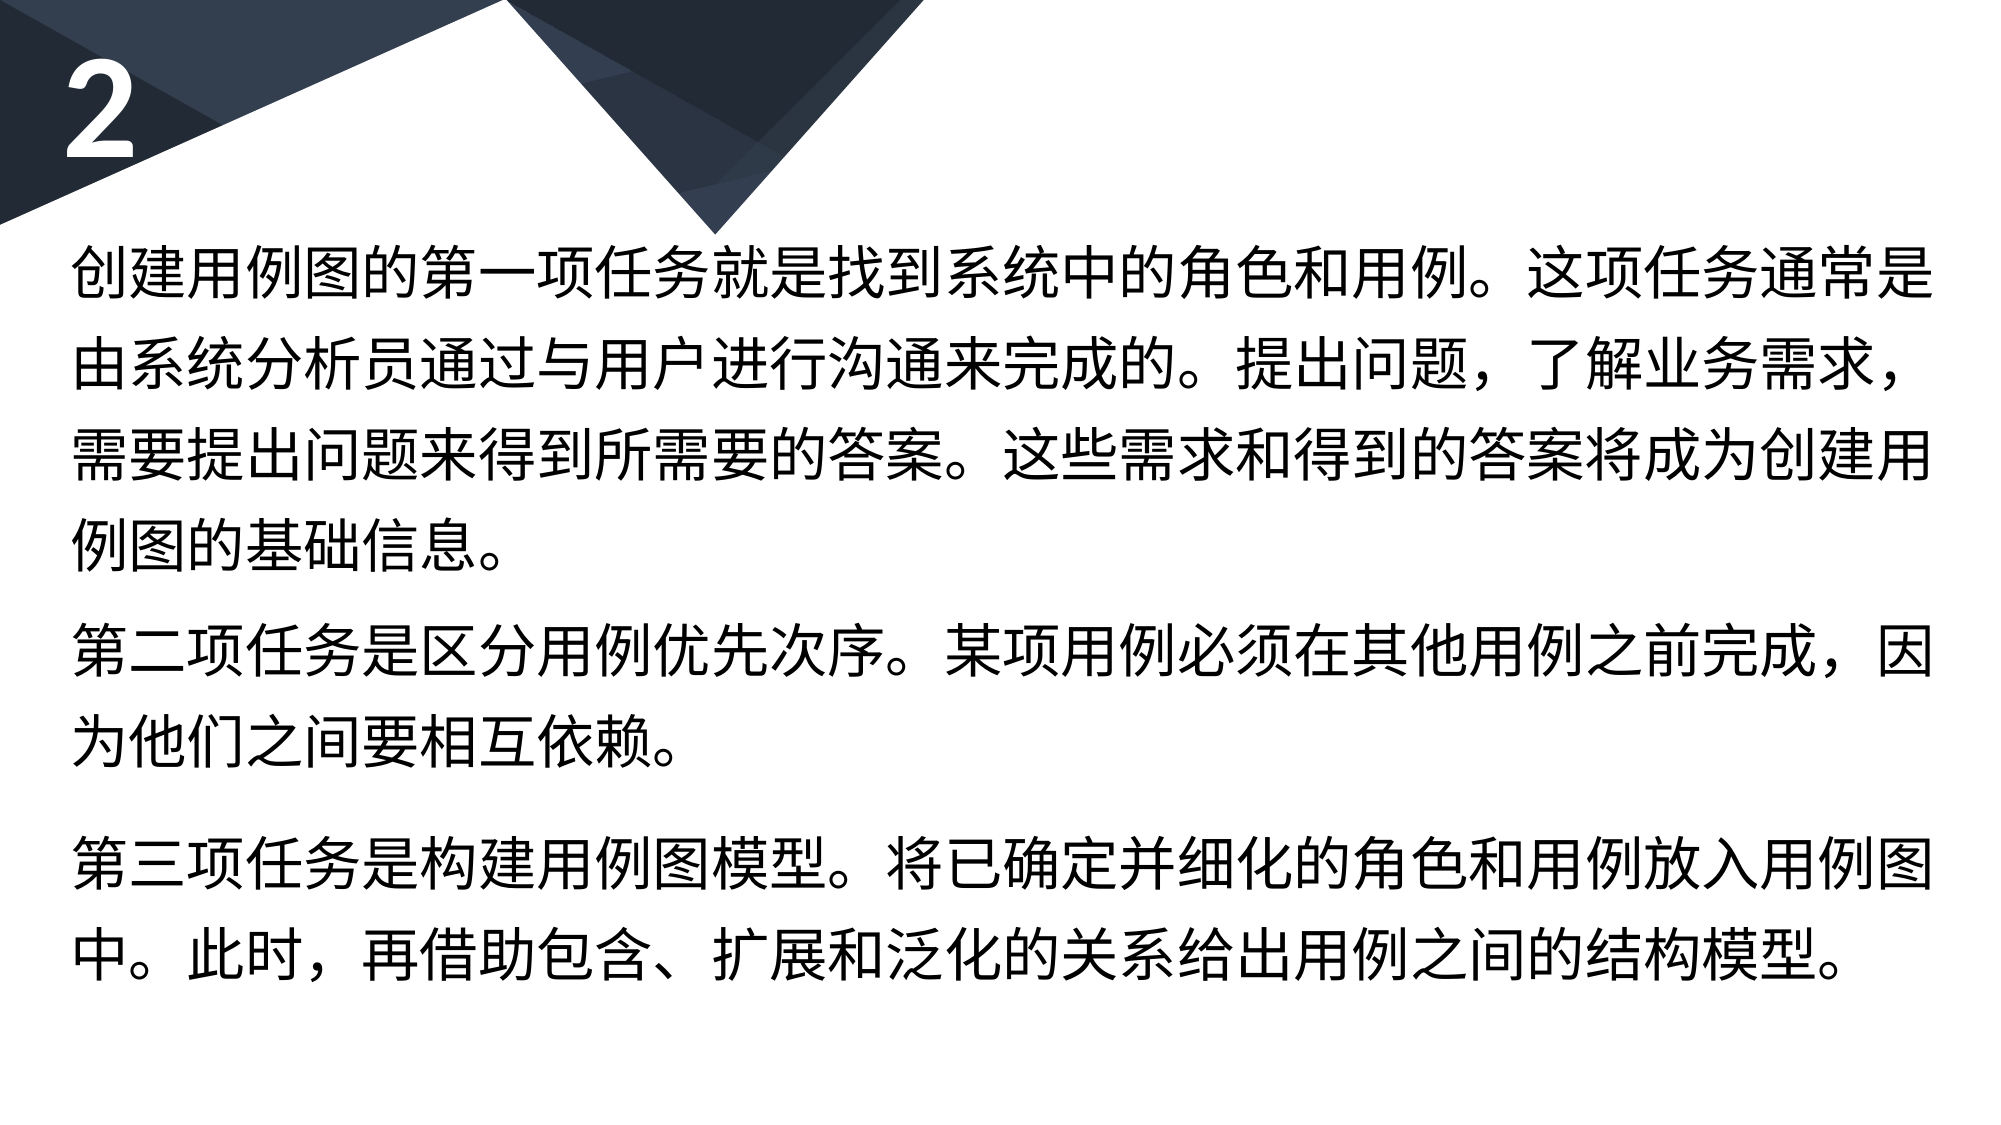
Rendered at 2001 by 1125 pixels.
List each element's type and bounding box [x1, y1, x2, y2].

picture [506, 0, 924, 235]
text_box [0, 0, 2000, 1125]
